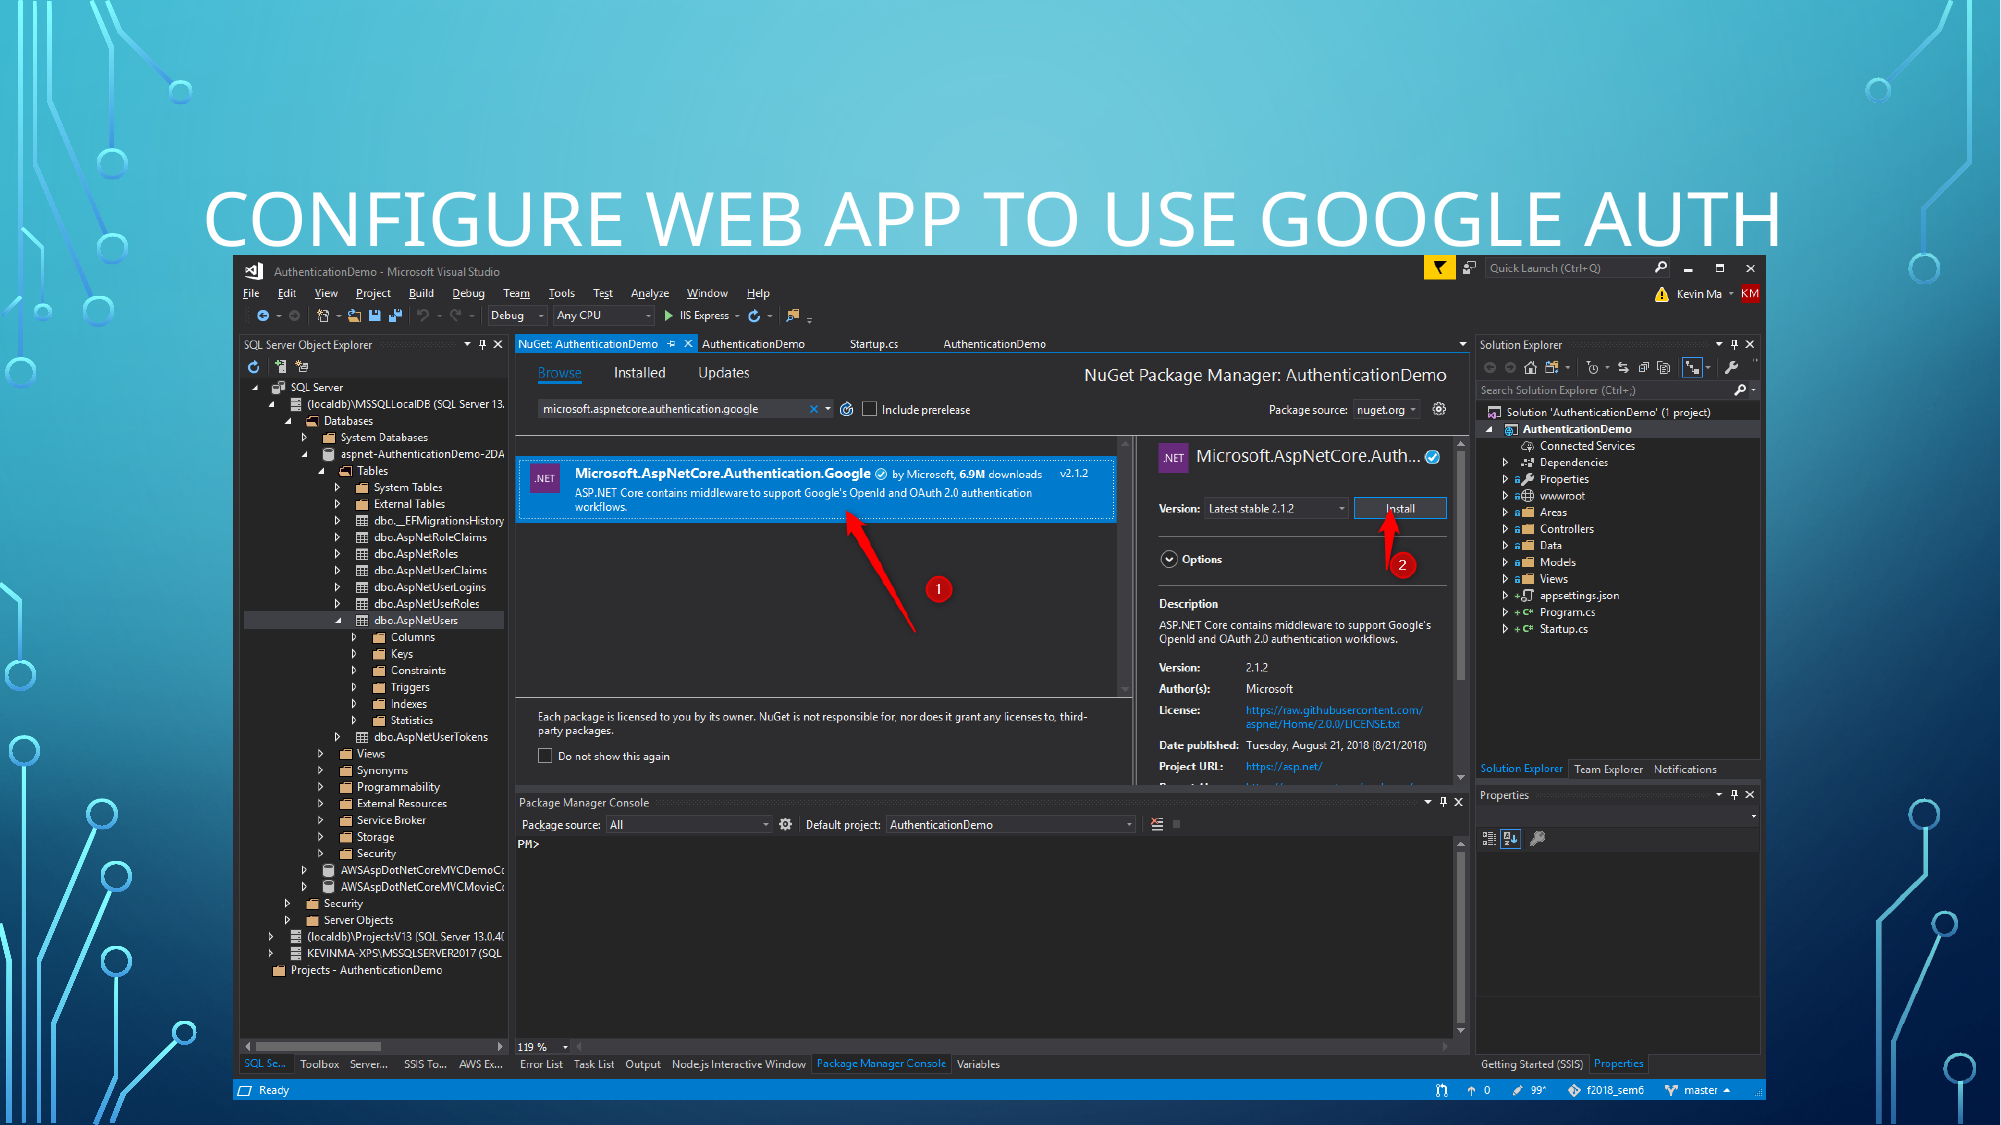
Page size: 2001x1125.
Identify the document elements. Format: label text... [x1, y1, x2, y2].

title Configure Web App to use Google Auth [187, 101, 1813, 344]
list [233, 254, 1766, 1100]
